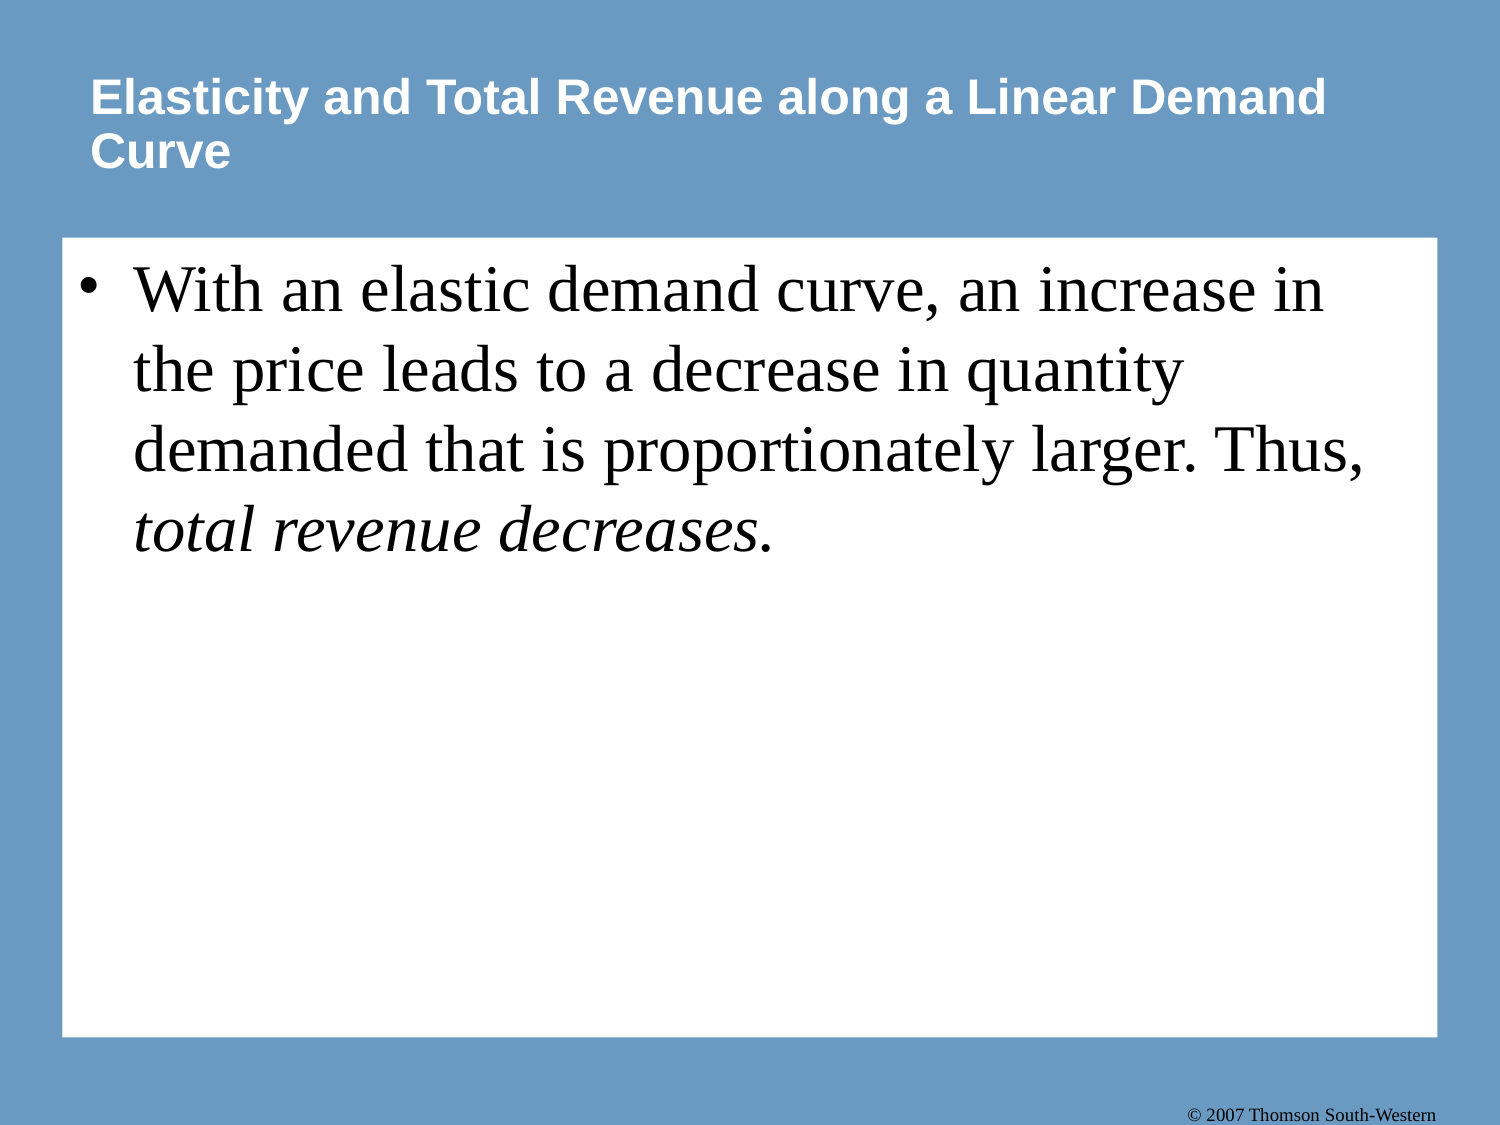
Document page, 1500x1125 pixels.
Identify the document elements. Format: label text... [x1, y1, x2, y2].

title Elasticity and Total Revenue along a Linear Demand Curve [75, 24, 1450, 225]
list With an elastic demand curve, an increase in the price leads to a decrease in quantity demanded that is proportionately larger. Thus, total revenue decreases. [62, 237, 1438, 1038]
